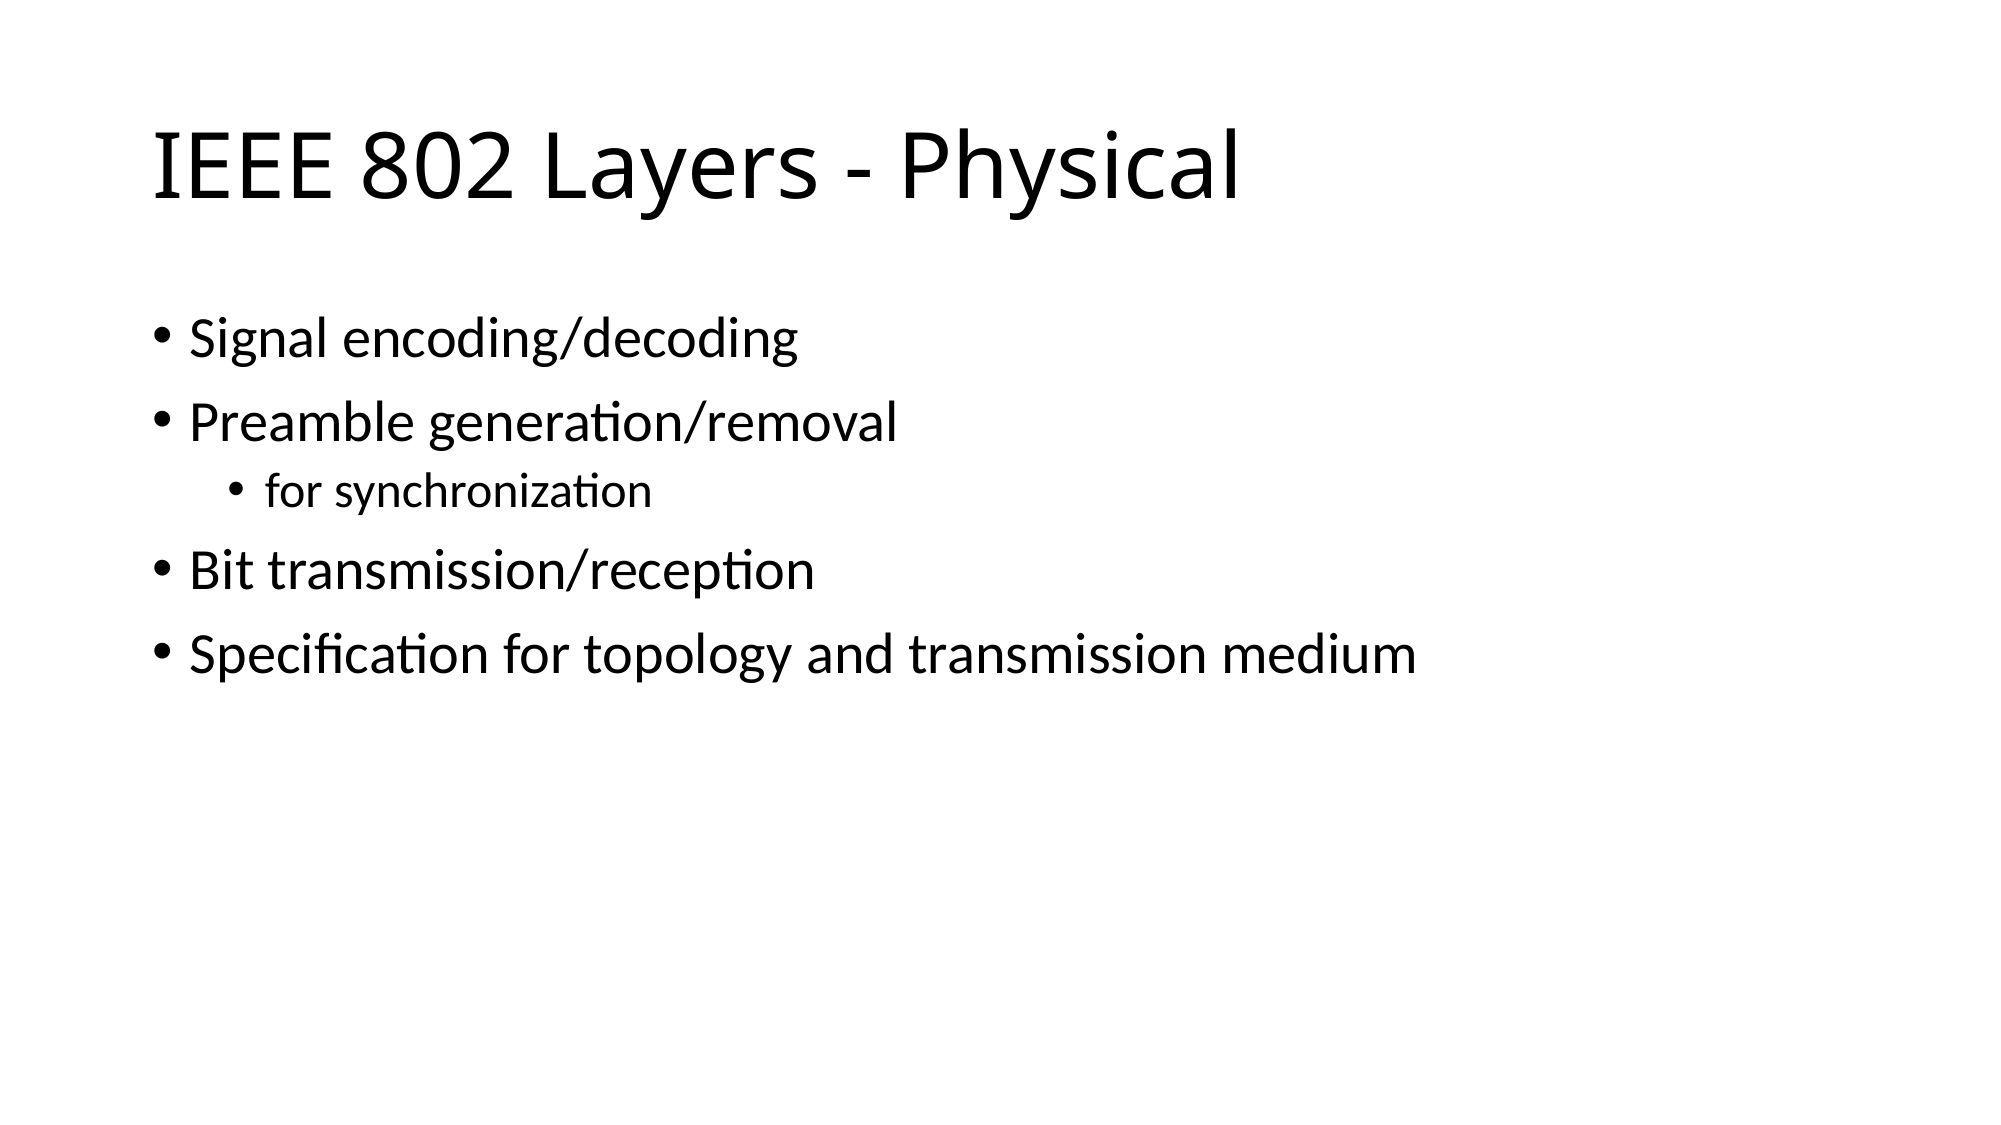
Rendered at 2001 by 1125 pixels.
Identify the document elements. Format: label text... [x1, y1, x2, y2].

title IEEE 802 Layers - Physical [137, 59, 1863, 278]
list Signal encoding/decoding Preamble generation/removal for synchronization Bit transmission/reception Specification for topology and transmission medium [137, 299, 1863, 1014]
